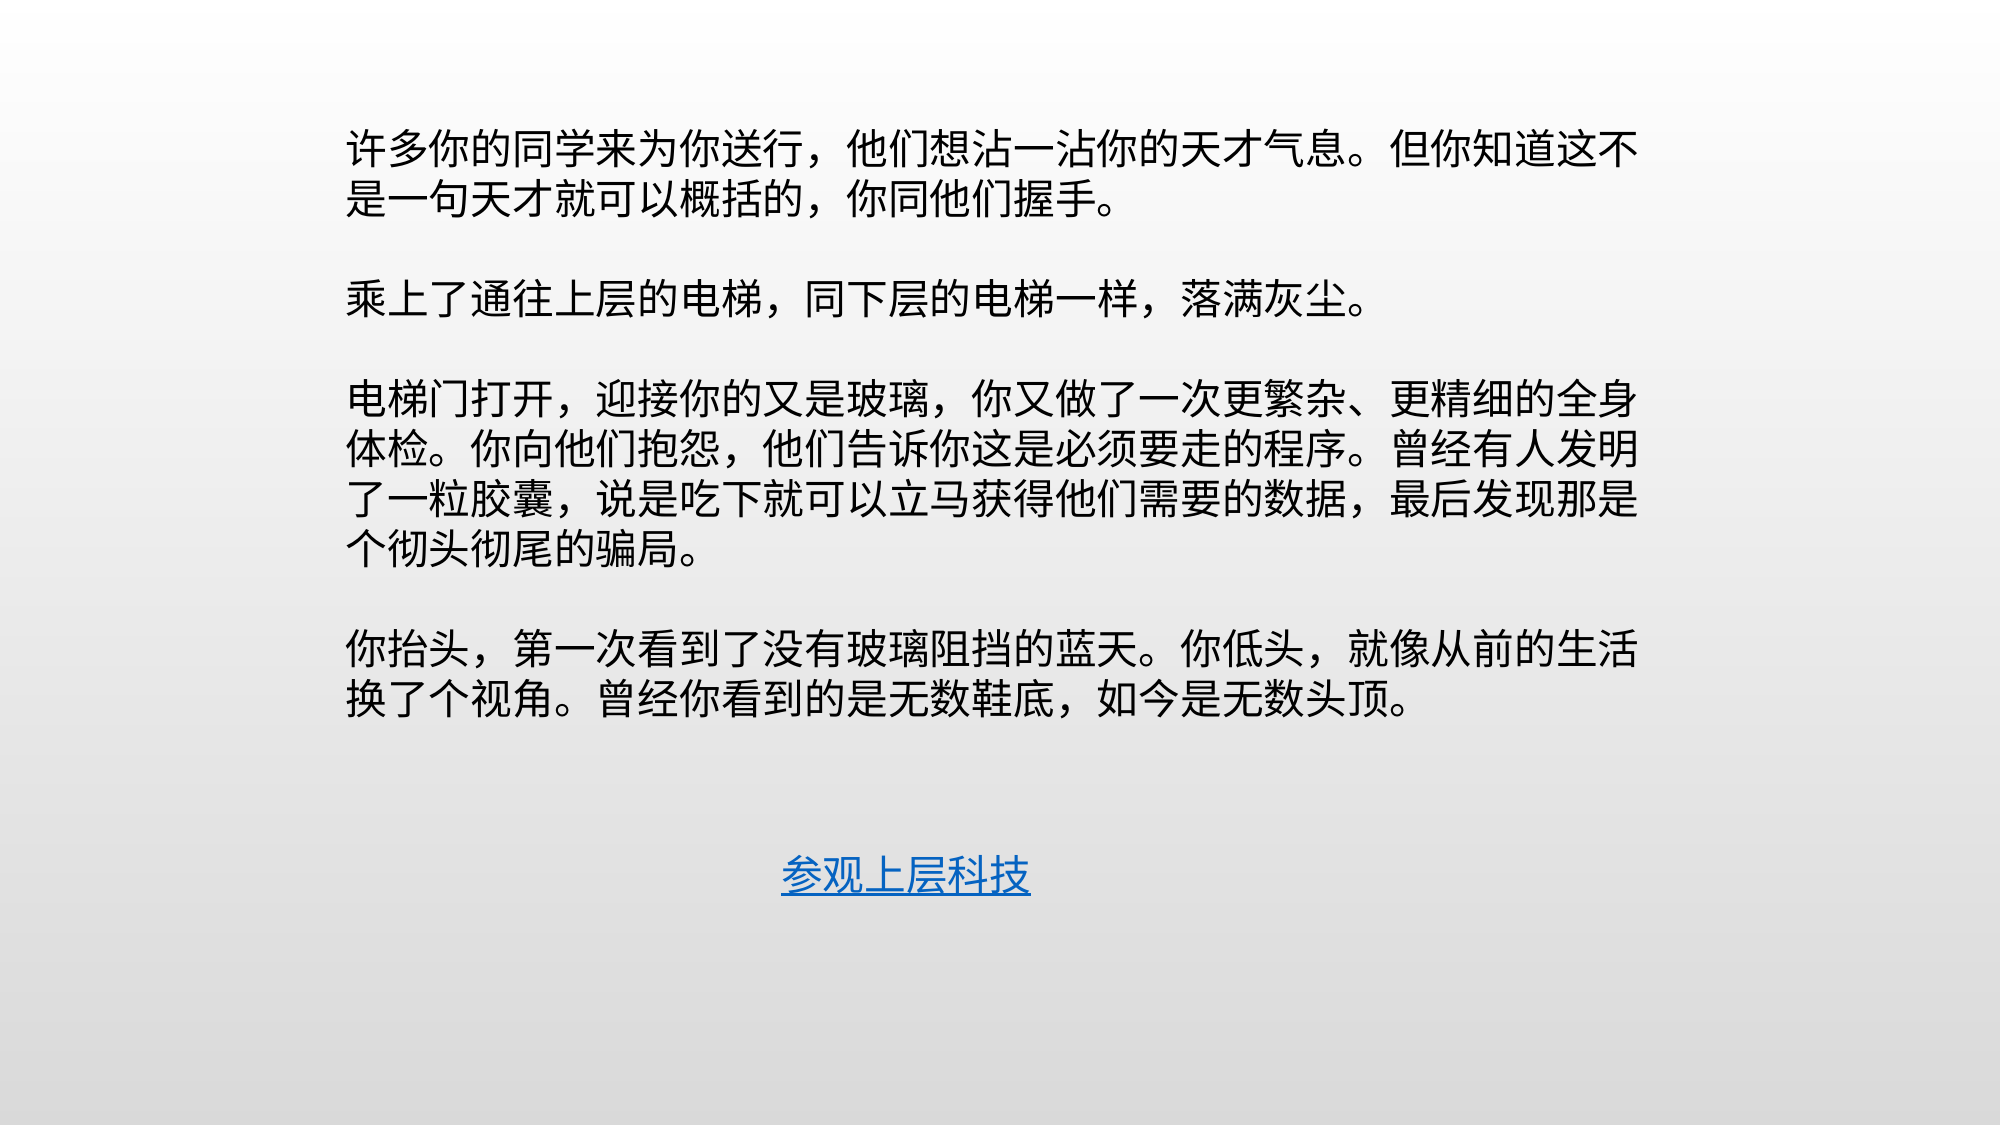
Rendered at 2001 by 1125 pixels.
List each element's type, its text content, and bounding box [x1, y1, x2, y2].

text_box 许多你的同学来为你送行，他们想沾一沾你的天才气息。但你知道这不是一句天才就可以概括的，你同他们握手。 乘上了通往上层的电梯，同下层的电梯一样，落满灰尘。 电梯门打开，迎接你的又是玻璃，你又做了一次更繁杂、更精细的全身体检。你向他们抱怨，他们告诉你这是必须要走的程序。曾经有人发明了一粒胶囊，说是吃下就可以立马获得他们需要的数据，最后发现那是个彻头彻尾的骗局。 你抬头，第一次看到了没有玻璃阻挡的蓝天。你低头，就像从前的生活换了个视角。曾经你看到的是无数鞋底，如今是无数头顶。 [330, 115, 1657, 730]
text_box 参观上层科技 [575, 841, 1238, 917]
